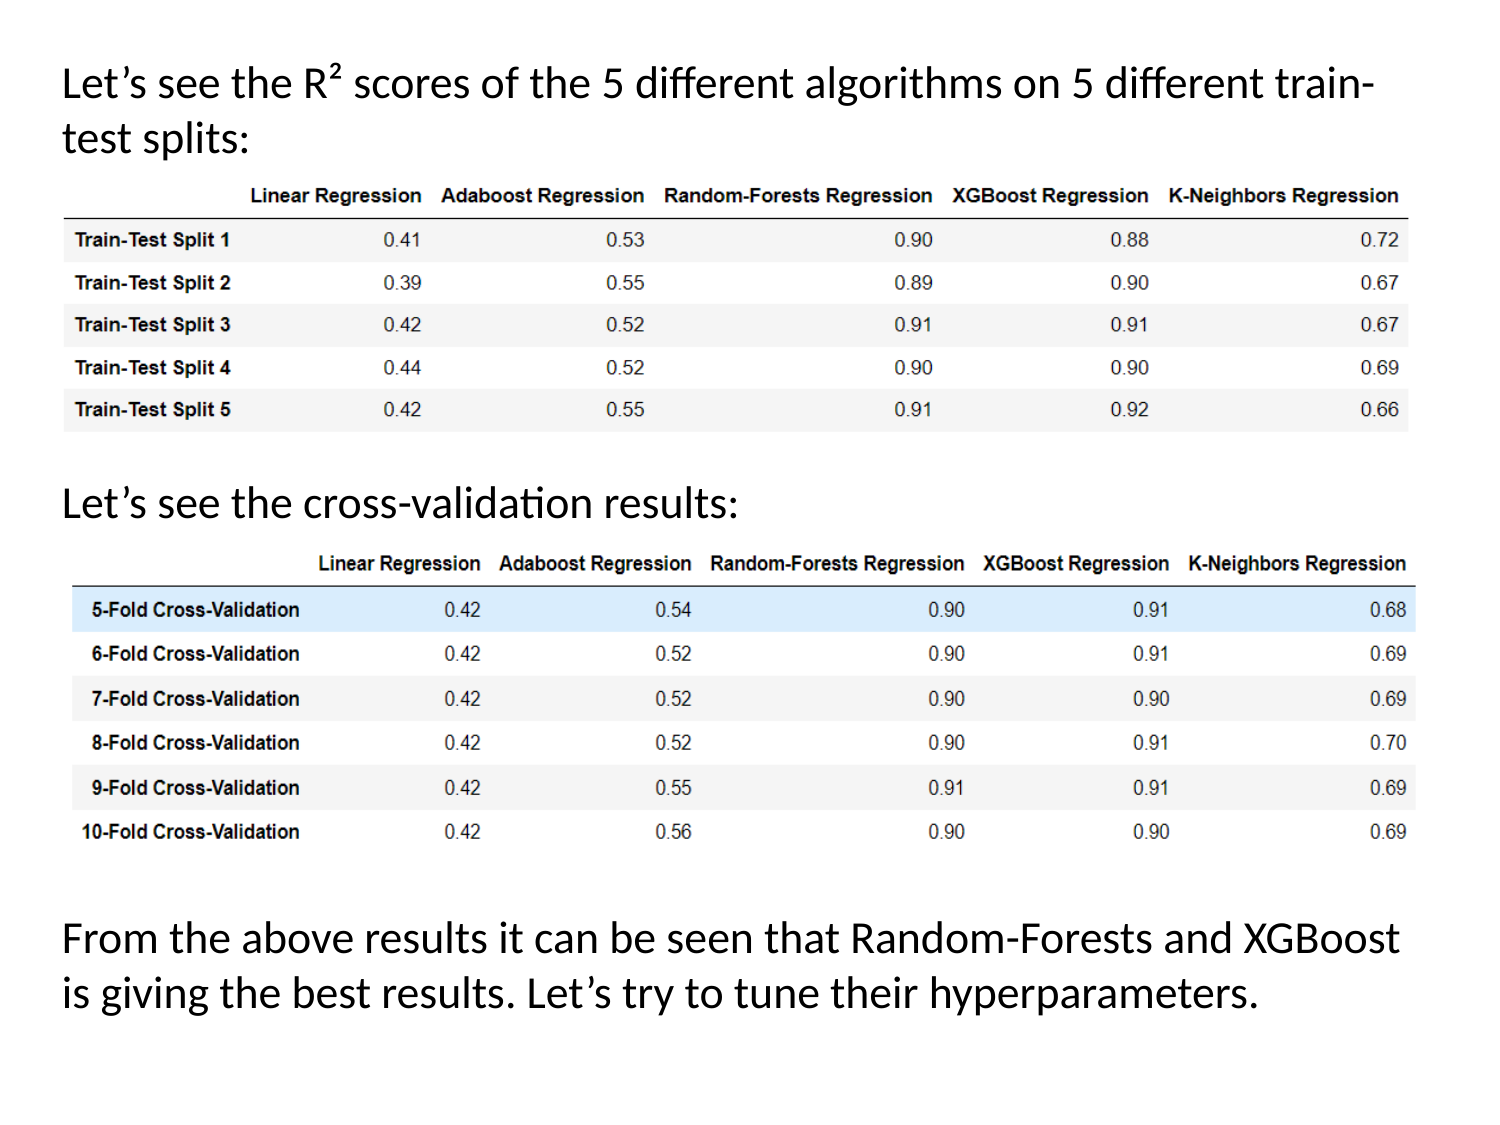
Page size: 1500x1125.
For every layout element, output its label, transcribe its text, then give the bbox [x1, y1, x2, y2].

picture [70, 538, 1419, 875]
title Let’s see the R² scores of the 5 different algorithms on 5 different train-test splits: Let’s see the cross-validation results: From the above results it can be seen that Random-Forests and XGBoost is giving the best results. Let’s try to tune their hyperparameters. [46, 45, 1425, 1075]
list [58, 163, 1419, 451]
